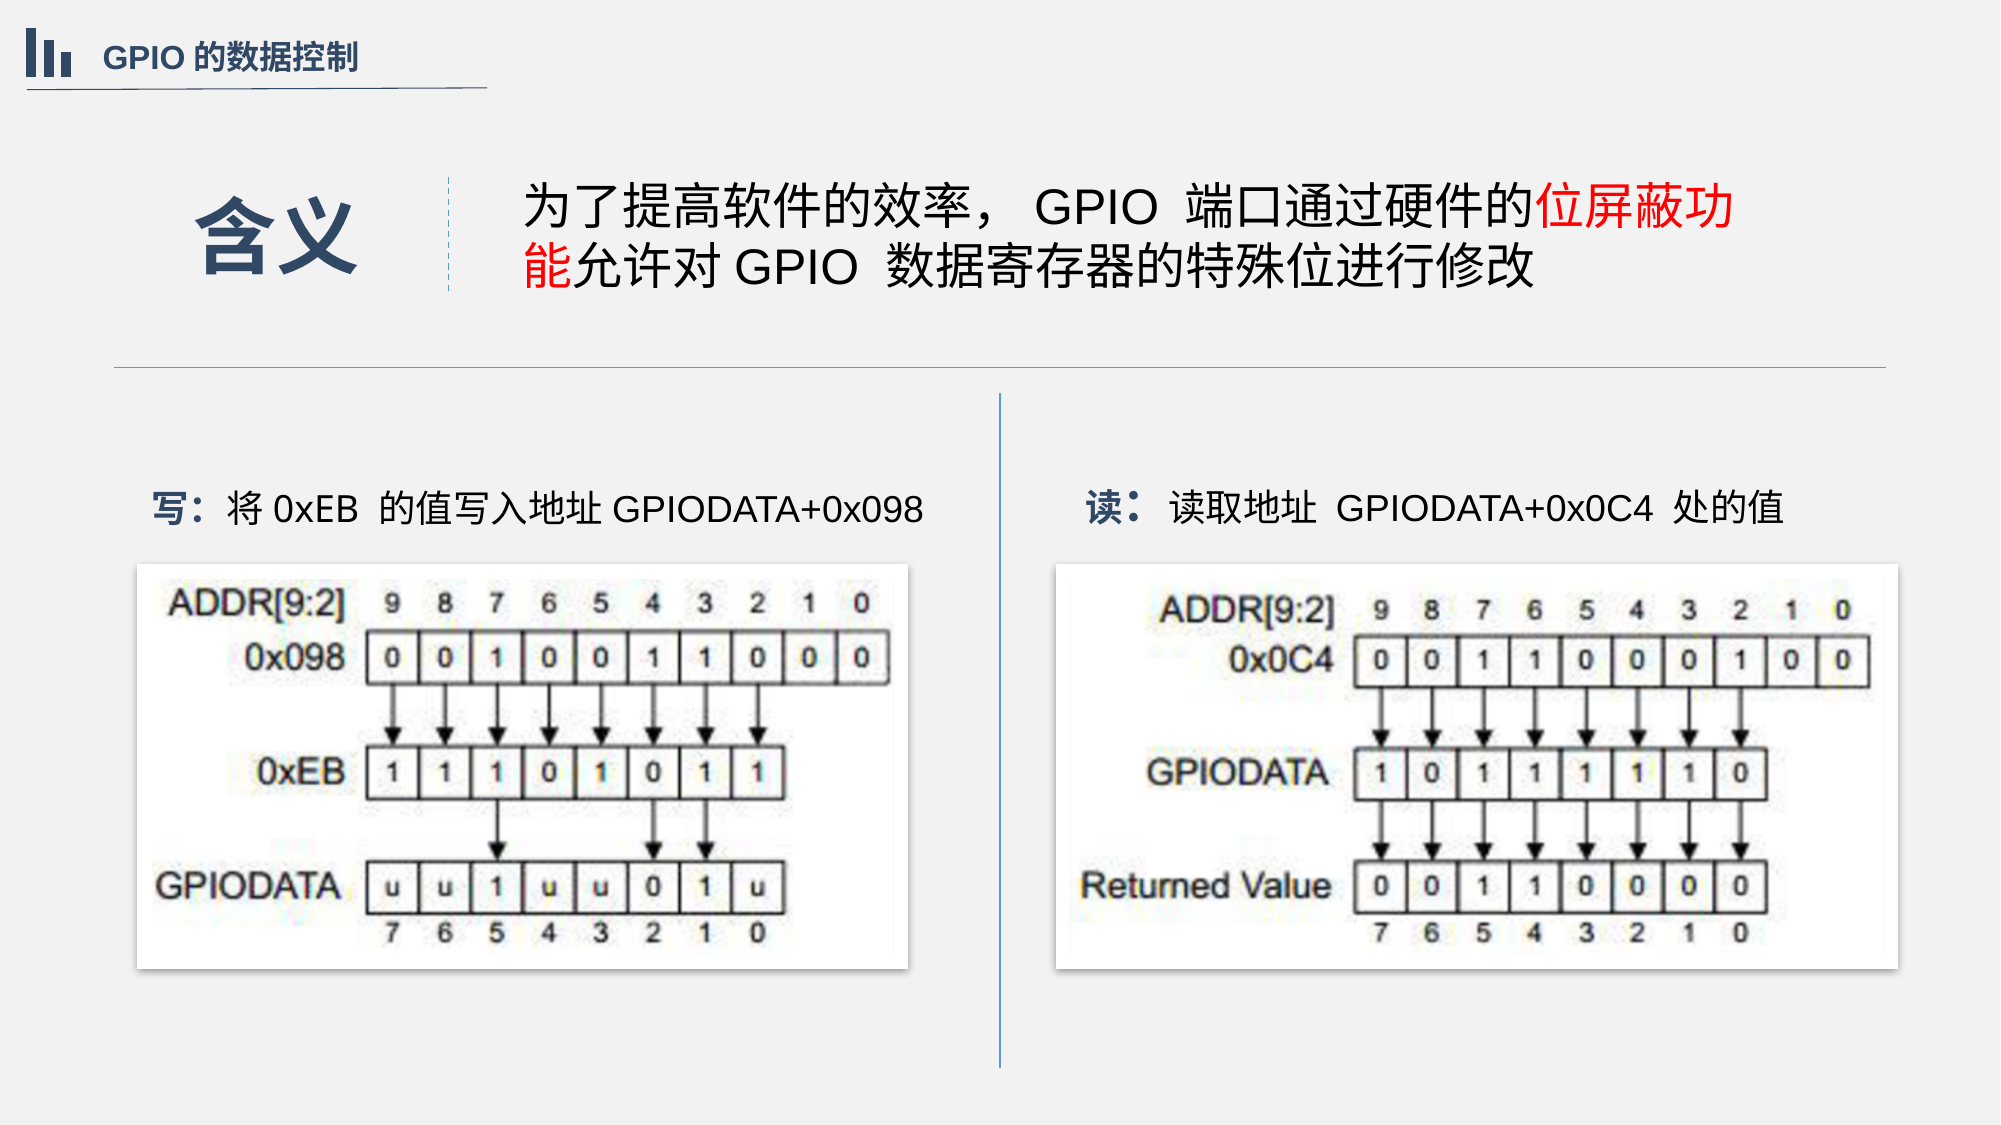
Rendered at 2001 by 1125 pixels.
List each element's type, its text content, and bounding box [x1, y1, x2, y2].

text_box 写：将0xEB 的值写入地址GPIODATA+0x098 [136, 477, 953, 538]
picture [1070, 578, 1884, 955]
text_box 读：读取地址 GPIODATA+0x0C4 处的值 [1070, 467, 1979, 538]
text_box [26, 29, 488, 90]
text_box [179, 167, 1780, 304]
picture [151, 578, 894, 955]
